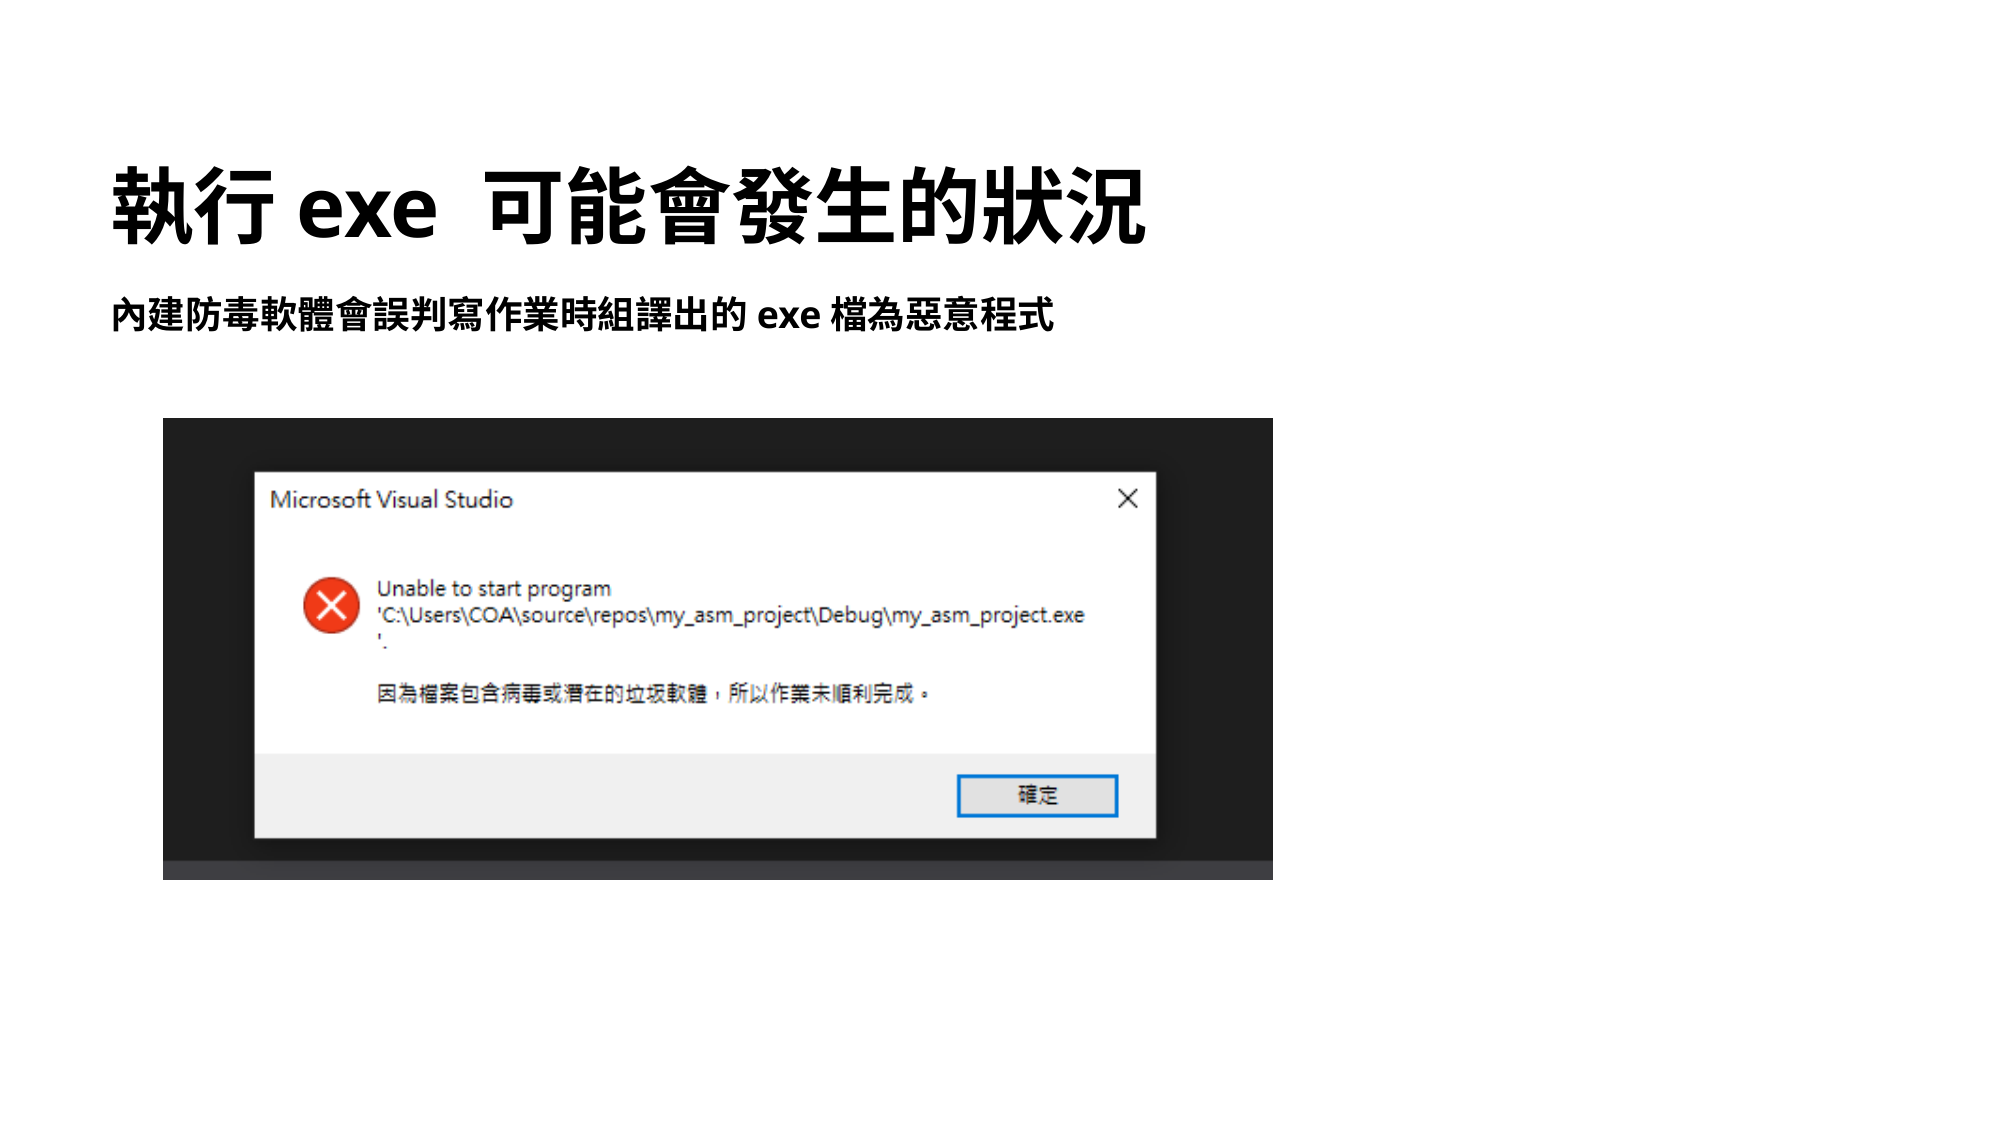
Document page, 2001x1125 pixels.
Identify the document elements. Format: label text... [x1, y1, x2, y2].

title 執行exe 可能會發生的狀況 內建防毒軟體會誤判寫作業時組譯出的exe檔為惡意程式 [95, 142, 1821, 361]
picture [162, 417, 1273, 881]
